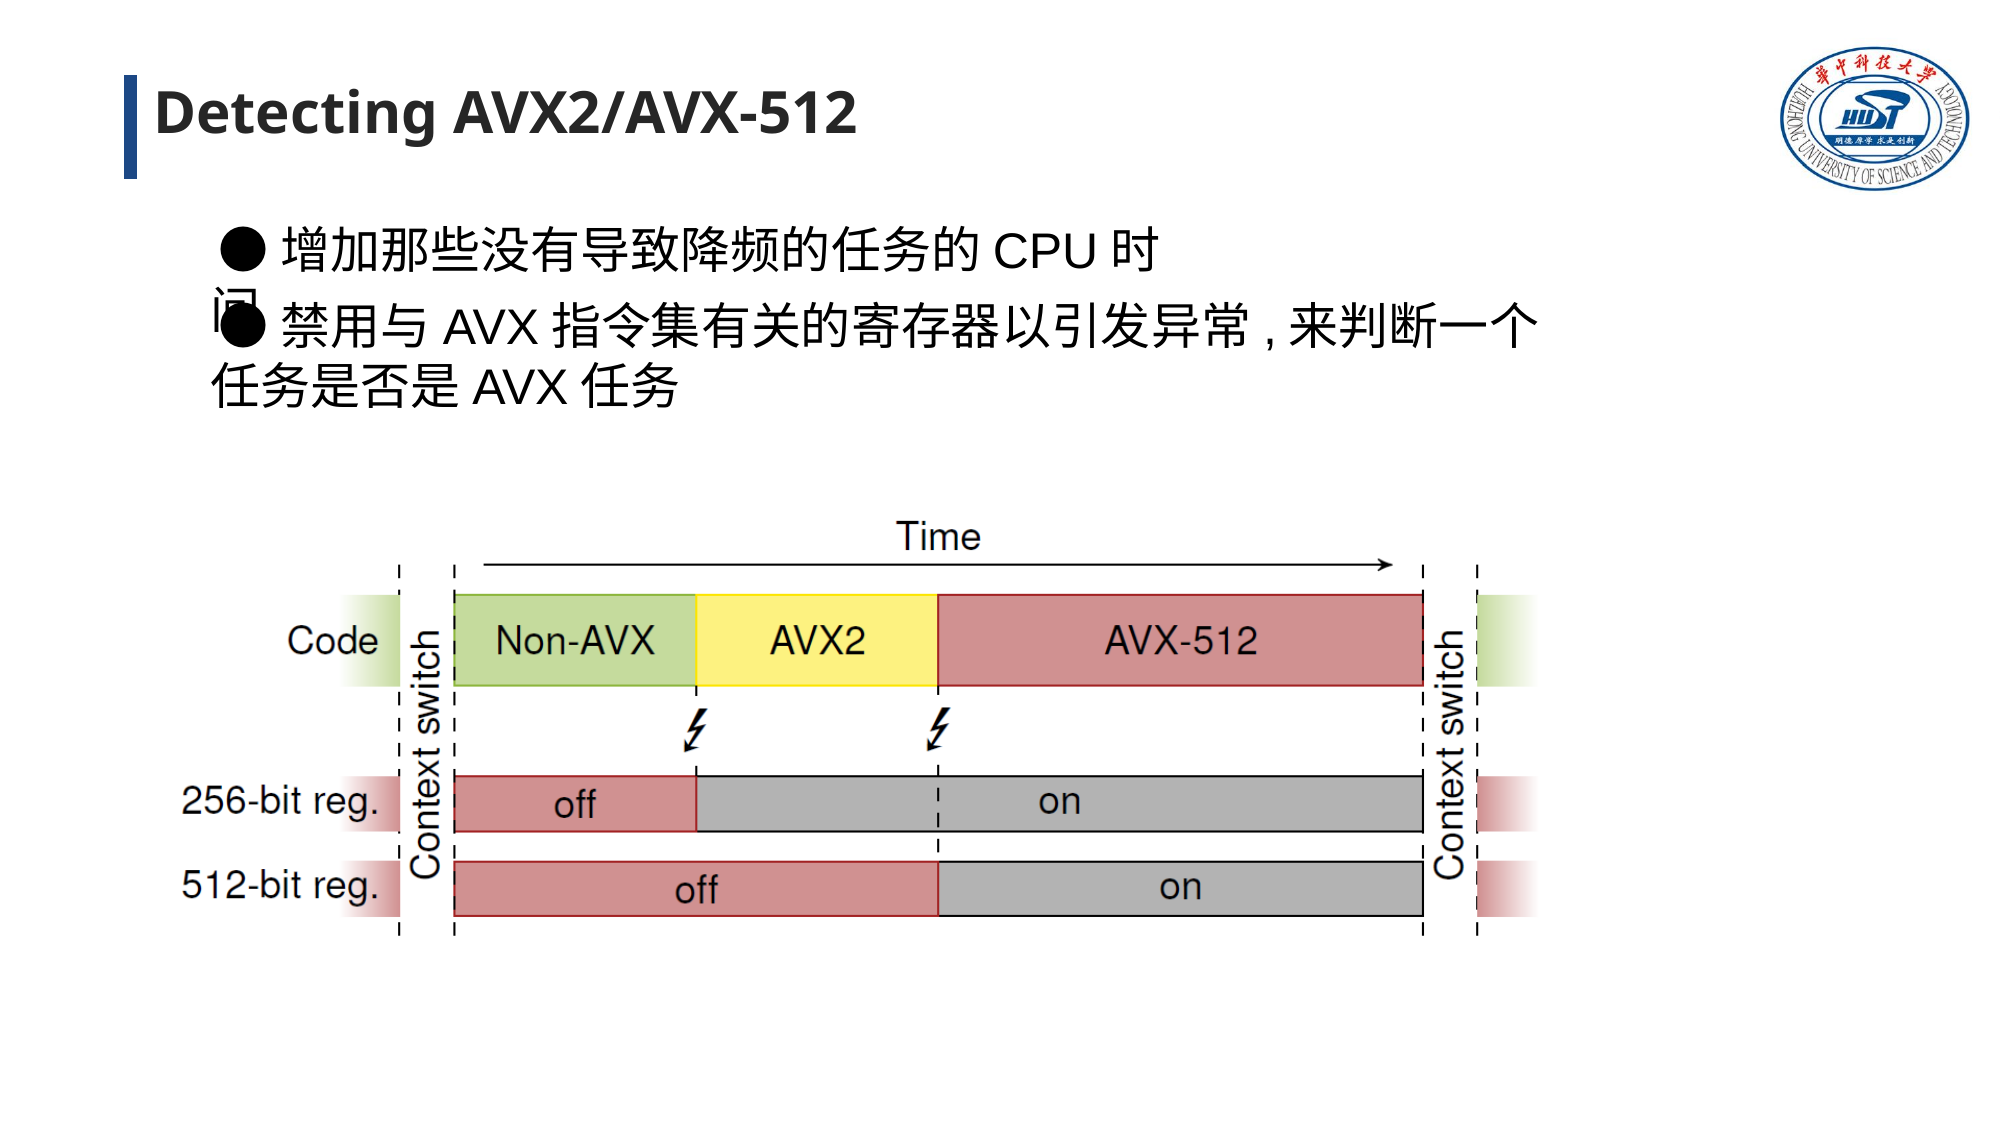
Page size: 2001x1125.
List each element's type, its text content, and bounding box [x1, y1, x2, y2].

text_box ●增加那些没有导致降频的任务的CPU时间 [195, 211, 1199, 286]
text_box Detecting AVX2/AVX-512 [138, 67, 1441, 153]
text_box ●禁用与AVX指令集有关的寄存器以引发异常,来判断一个任务是否是AVX任务 [195, 286, 1596, 422]
picture [101, 499, 1668, 966]
picture [1758, 27, 2000, 195]
